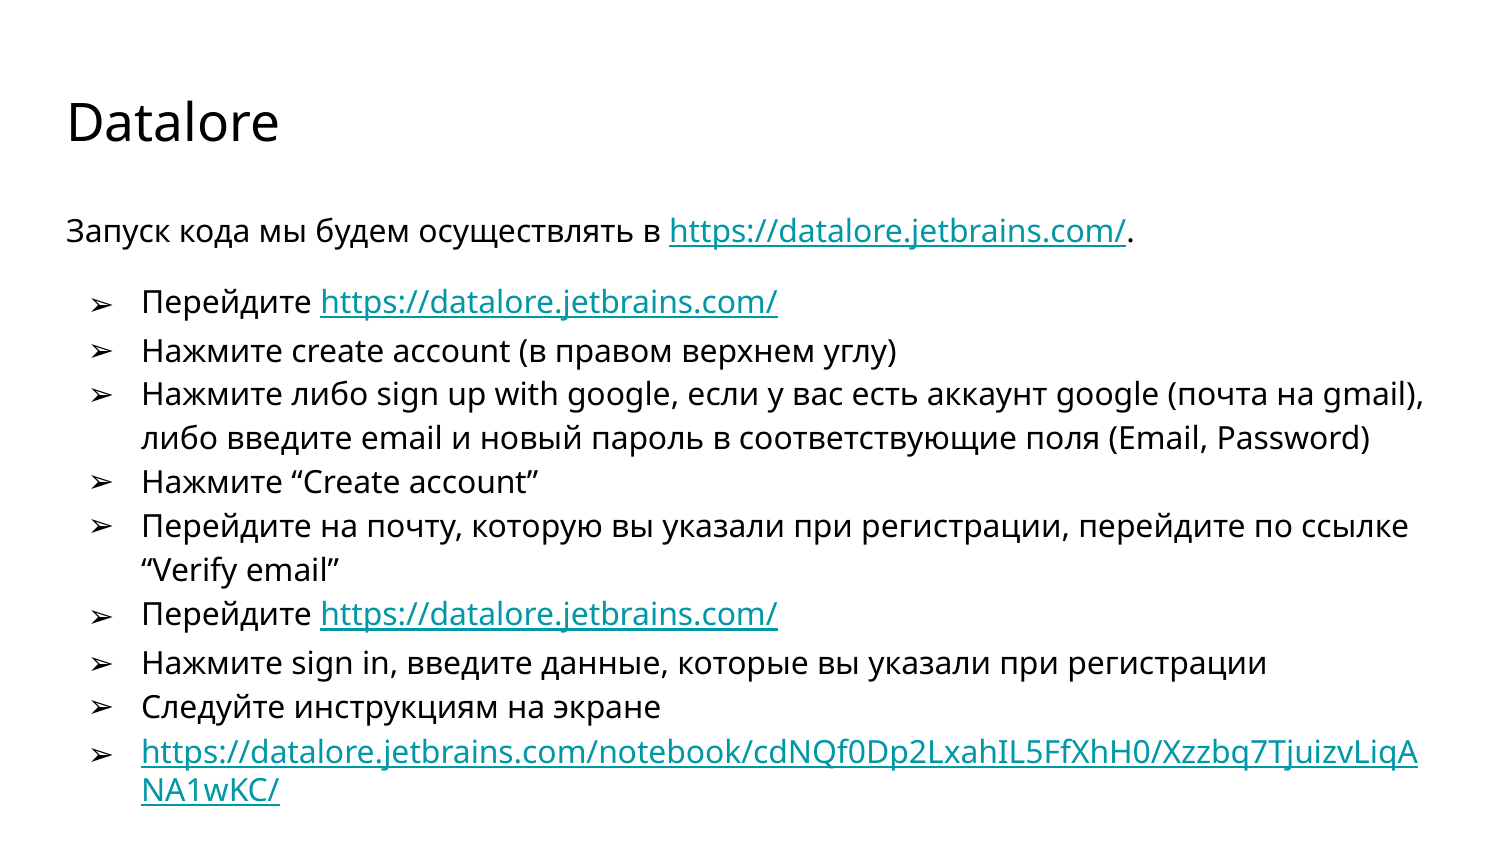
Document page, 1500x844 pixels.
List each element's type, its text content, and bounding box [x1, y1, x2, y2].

title Datalore [51, 72, 1449, 167]
list Запуск кода мы будем осуществлять в https://datalore.jetbrains.com/. Перейдите https://datalore.jetbrains.com/ Нажмите create account (в правом верхнем углу) Нажмите либо sign up with google, если у вас есть аккаунт google (почта на gmail), либо введите email и новый пароль в соответствующие поля (Email, Password) Нажмите “Create account” Перейдите на почту, которую вы указали при регистрации, перейдите по ссылке “Verify email” Перейдите https://datalore.jetbrains.com/ Нажмите sign in, введите данные, которые вы указали при регистрации Следуйте инструкциям на экране https://datalore.jetbrains.com/notebook/cdNQf0Dp2LxahIL5FfXhH0/Xzzbq7TjuizvLiqANA1wKC/ [51, 189, 1449, 810]
